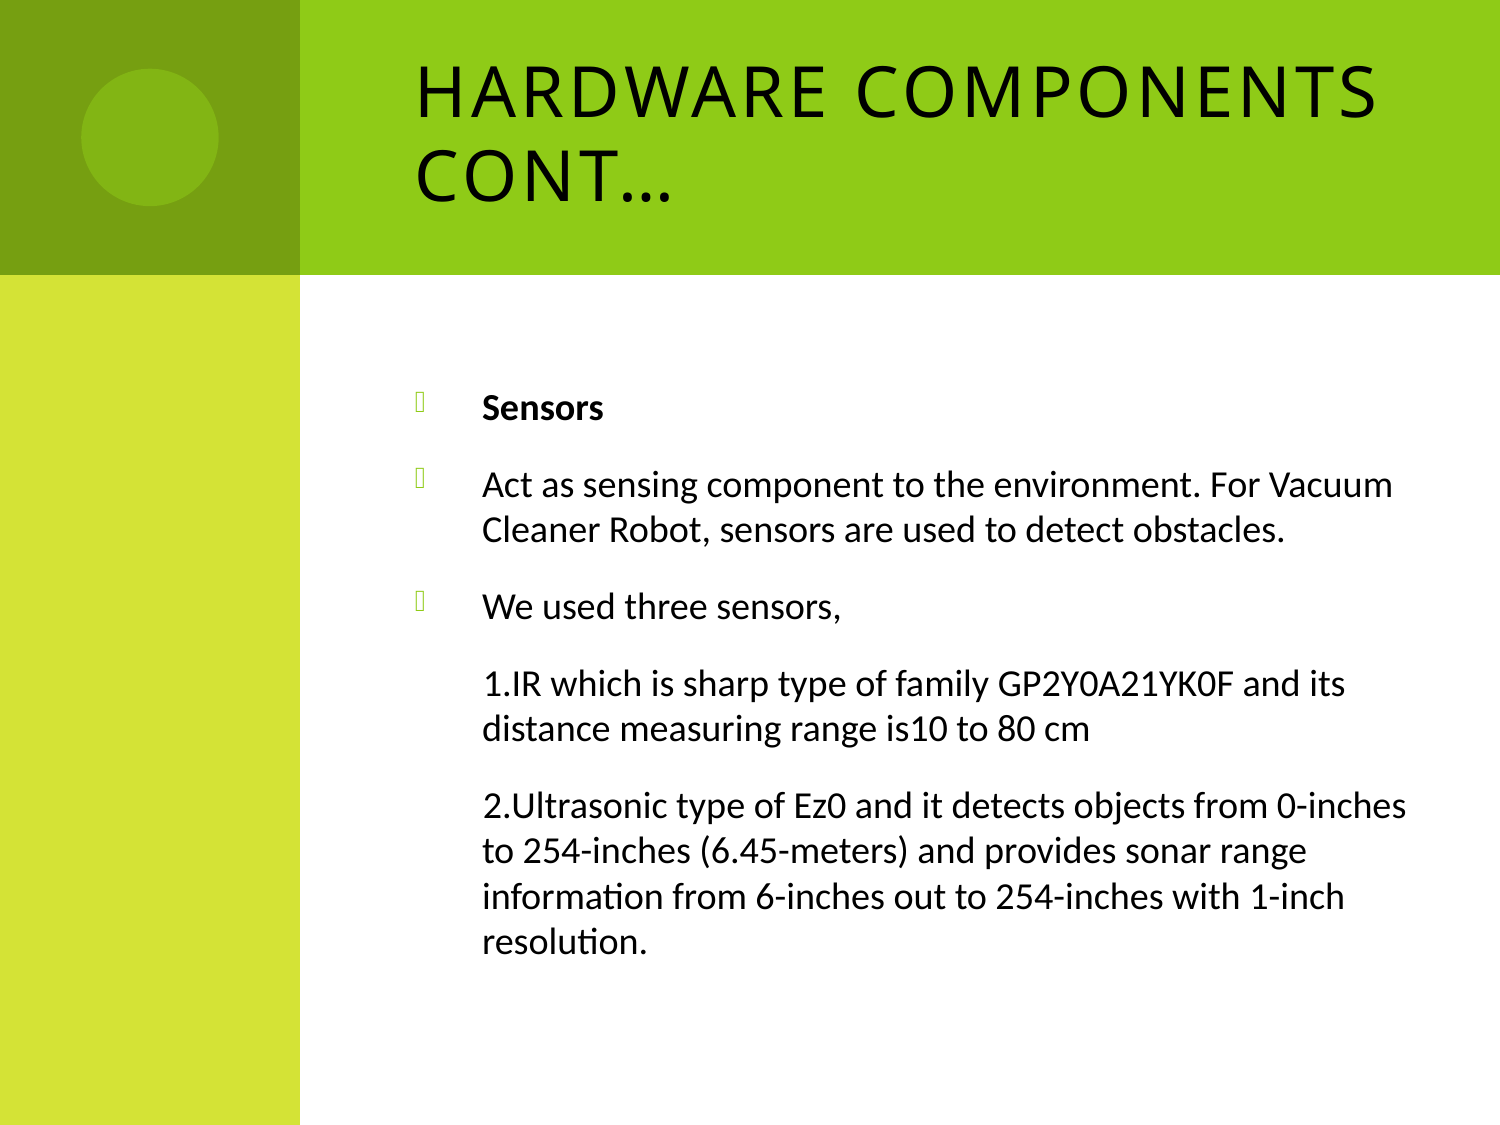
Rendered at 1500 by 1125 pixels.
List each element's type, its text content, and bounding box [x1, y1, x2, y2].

list Sensors Act as sensing component to the environment. For Vacuum Cleaner Robot, sensors are used to detect obstacles. We used three sensors, 1.IR which is sharp type of family GP2Y0A21YK0F and its distance measuring range is10 to 80 cm 2.Ultrasonic type of Ez0 and it detects objects from 0-inches to 254-inches (6.45-meters) and provides sonar range information from 6-inches out to 254-inches with 1-inch resolution. [399, 375, 1425, 1005]
title Hardware Components cont… [399, 37, 1425, 225]
